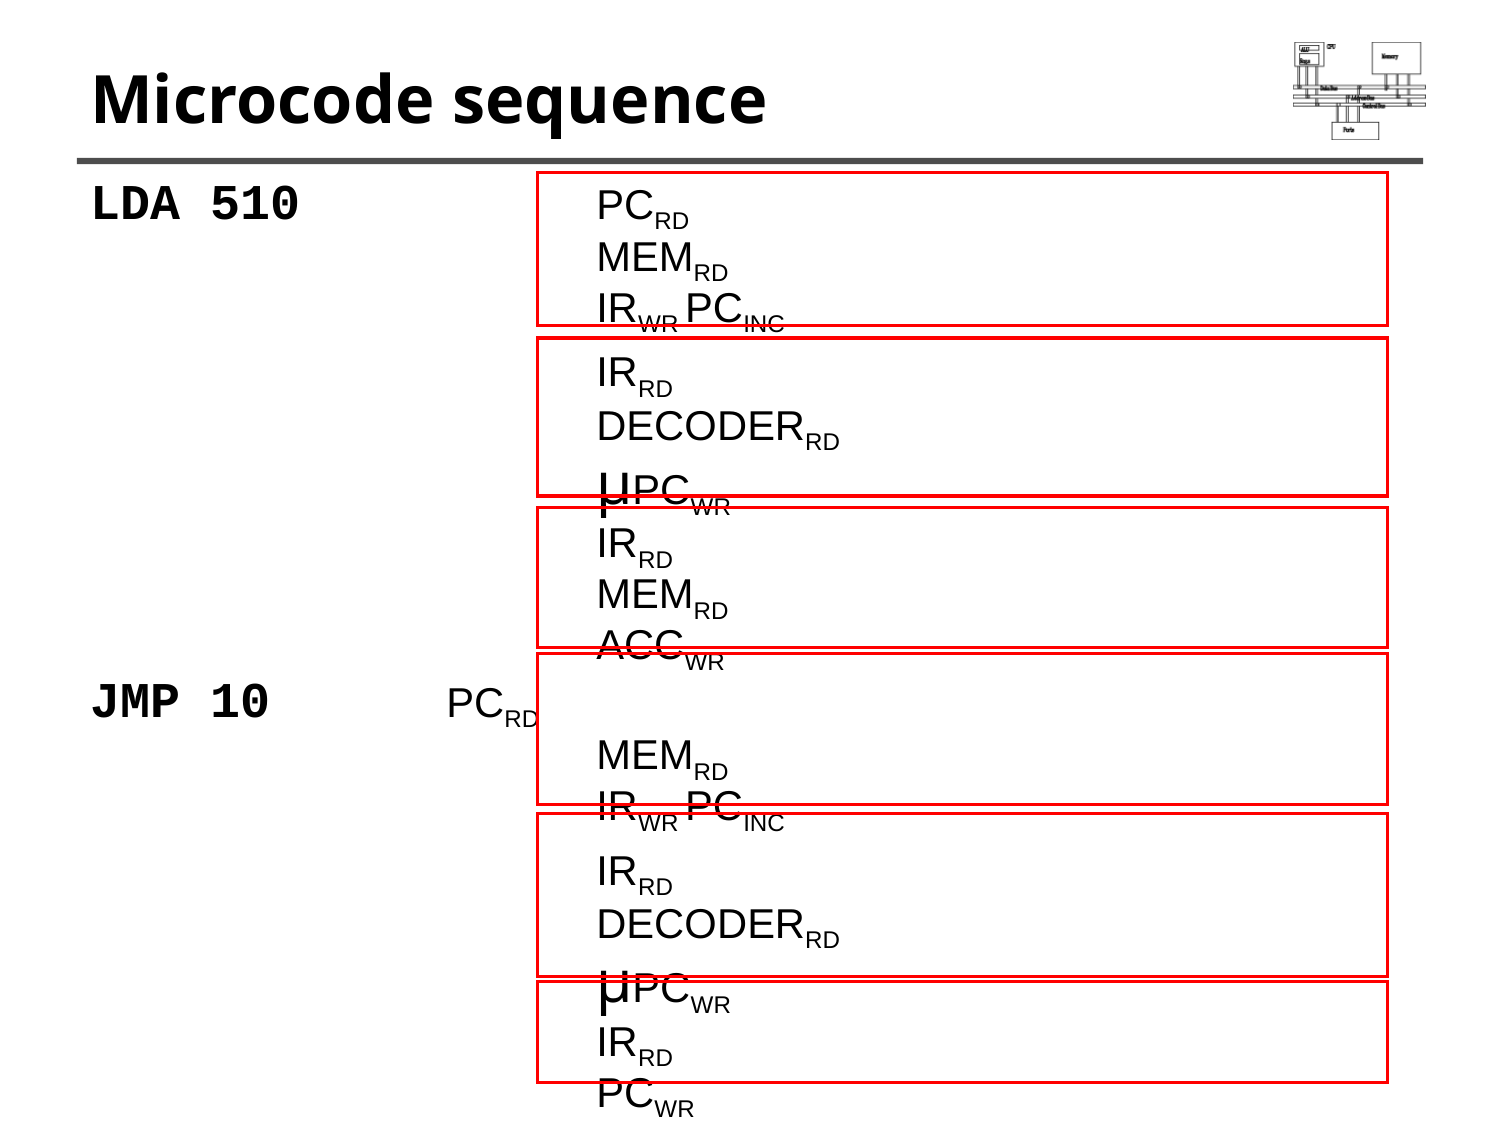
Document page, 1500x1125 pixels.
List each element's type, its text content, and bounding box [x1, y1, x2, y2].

text_box [537, 813, 1388, 977]
text_box [537, 653, 1388, 805]
text_box [537, 507, 1388, 648]
title Microcode sequence [74, 44, 1426, 150]
text_box [537, 338, 1388, 497]
picture [1293, 42, 1430, 140]
text_box [537, 981, 1388, 1083]
text_box [537, 172, 1388, 326]
list LDA 510 PCRD MEMRD IRWR PCINC IRRD DECODERRD μPCWR IRRD MEMRD ACCWR JMP 10 PCRD MEMRD IRWR PCINC IRRD DECODERRD μPCWR IRRD PCWR [74, 172, 1436, 1071]
